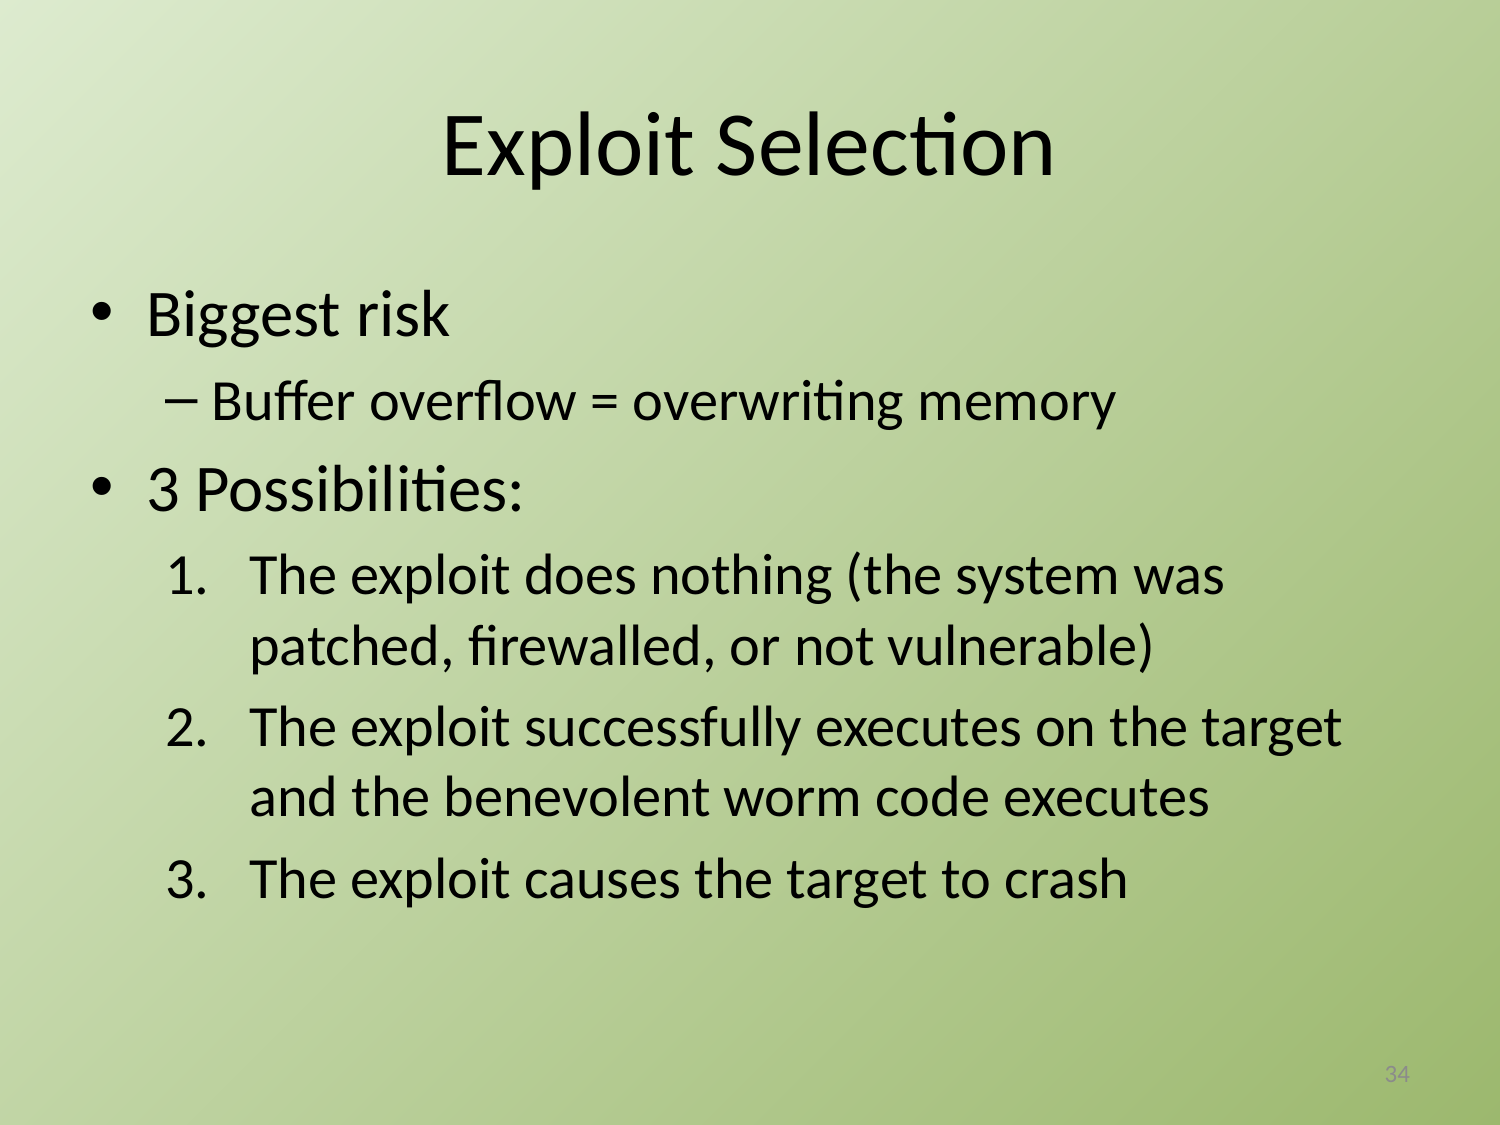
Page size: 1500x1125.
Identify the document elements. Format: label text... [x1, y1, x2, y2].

slide_number 34 [1074, 1042, 1425, 1103]
title Exploit Selection [75, 45, 1425, 233]
list Biggest risk Buffer overflow = overwriting memory 3 Possibilities: The exploit does nothing (the system was patched, firewalled, or not vulnerable) The exploit successfully executes on the target and the benevolent worm code executes The exploit causes the target to crash [75, 262, 1425, 1005]
